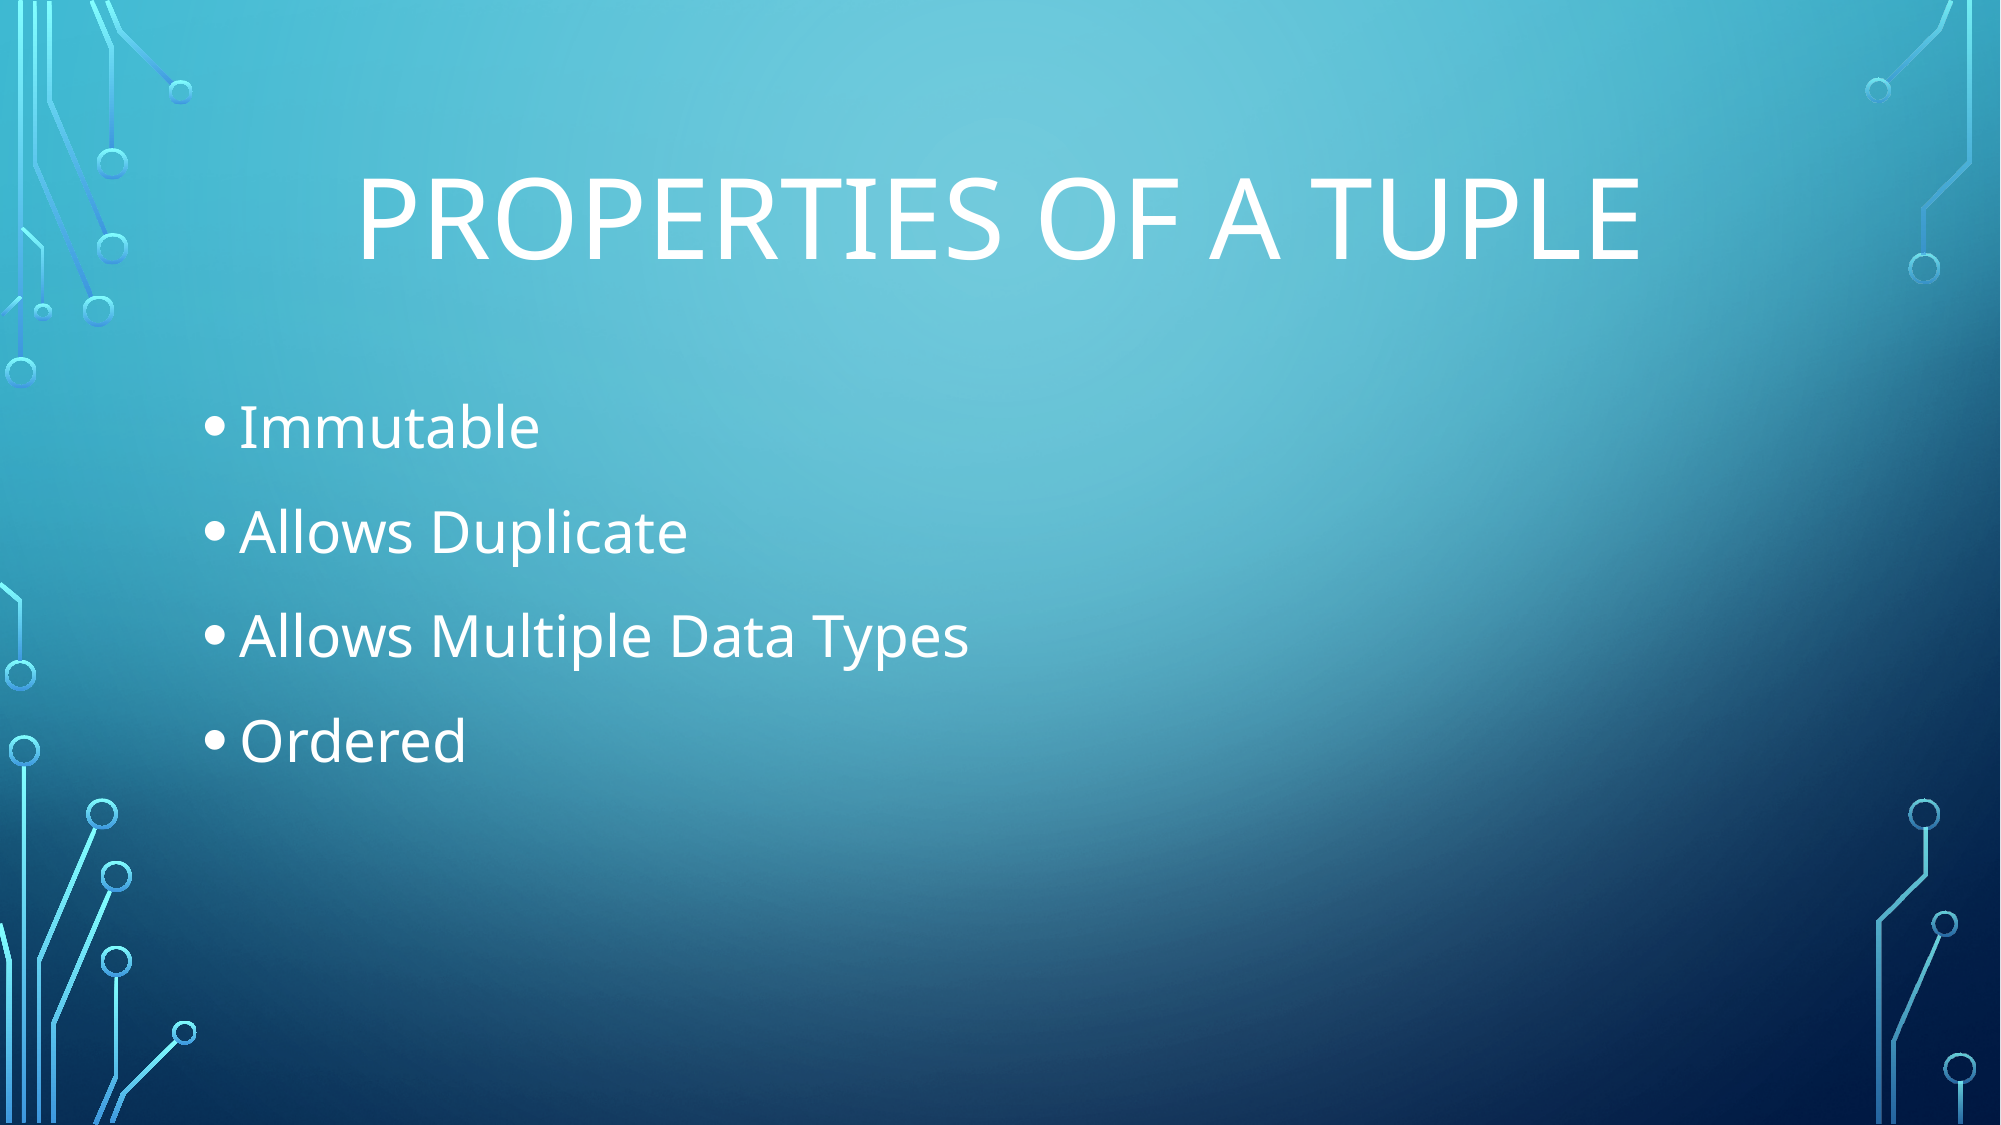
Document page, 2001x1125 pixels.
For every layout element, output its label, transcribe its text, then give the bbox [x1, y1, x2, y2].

title Properties of a tuple [187, 101, 1813, 344]
list Immutable Allows Duplicate Allows Multiple Data Types Ordered [187, 369, 1813, 950]
